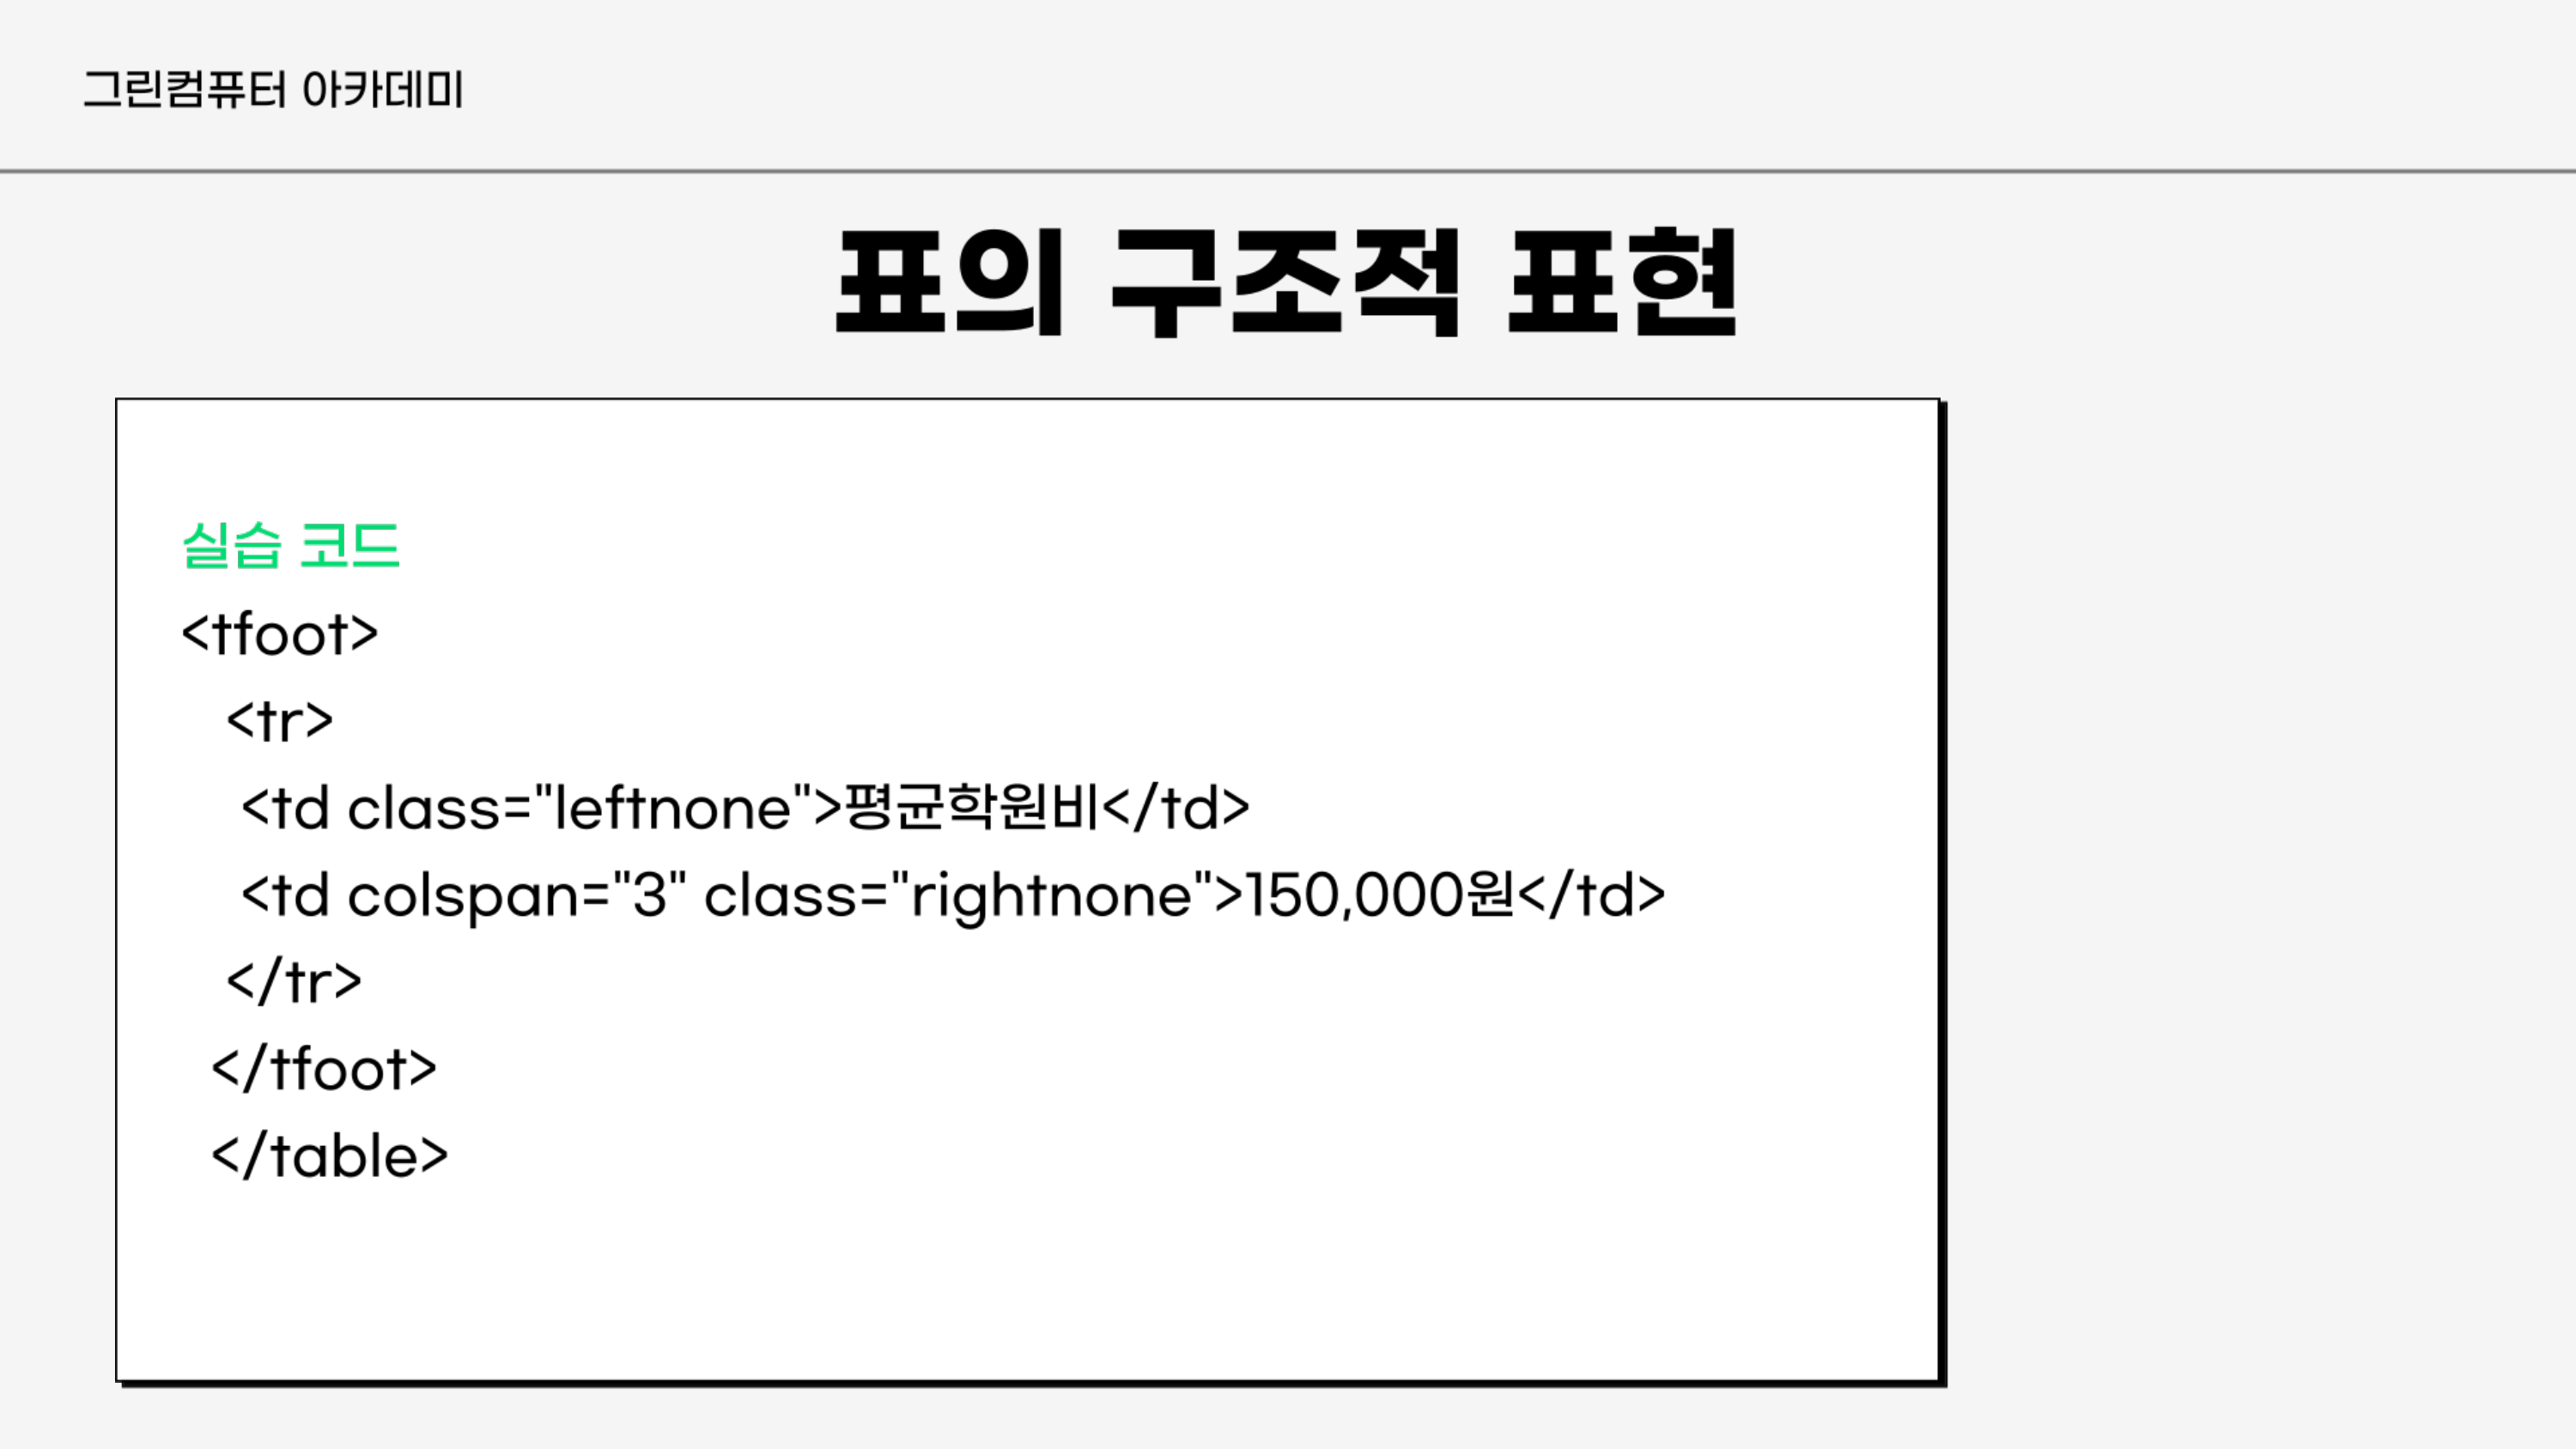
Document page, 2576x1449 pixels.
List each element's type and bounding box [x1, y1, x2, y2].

picture [0, 0, 2576, 163]
text_box [115, 397, 1941, 1383]
picture [0, 179, 2576, 1449]
text_box [0, 163, 2576, 179]
